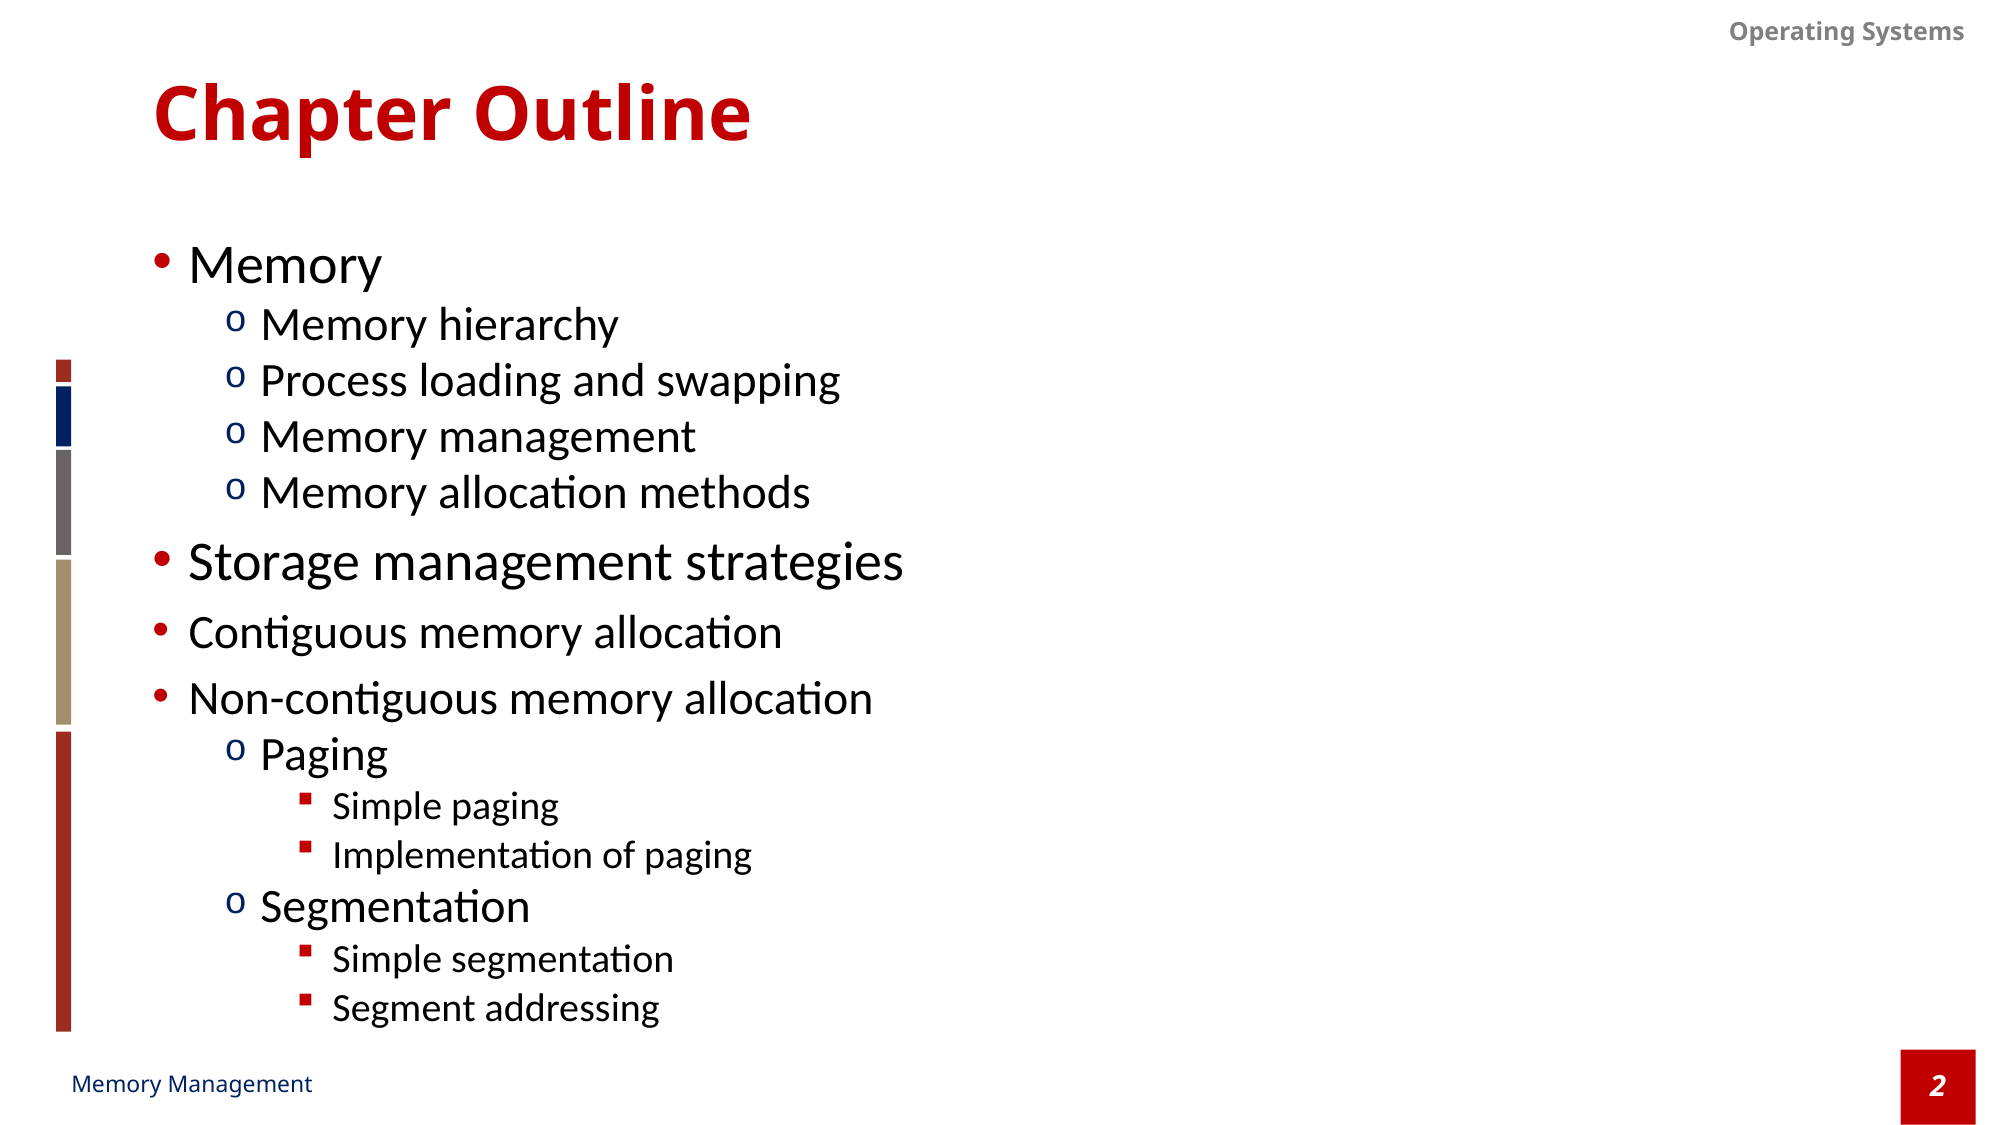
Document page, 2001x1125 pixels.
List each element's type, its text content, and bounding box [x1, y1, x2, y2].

title Chapter Outline [137, 7, 1863, 226]
list Memory Memory hierarchy Process loading and swapping Memory management Memory allocation methods Storage management strategies Contiguous memory allocation Non-contiguous memory allocation Paging Simple paging Implementation of paging Segmentation Simple segmentation Segment addressing [137, 232, 1863, 1041]
